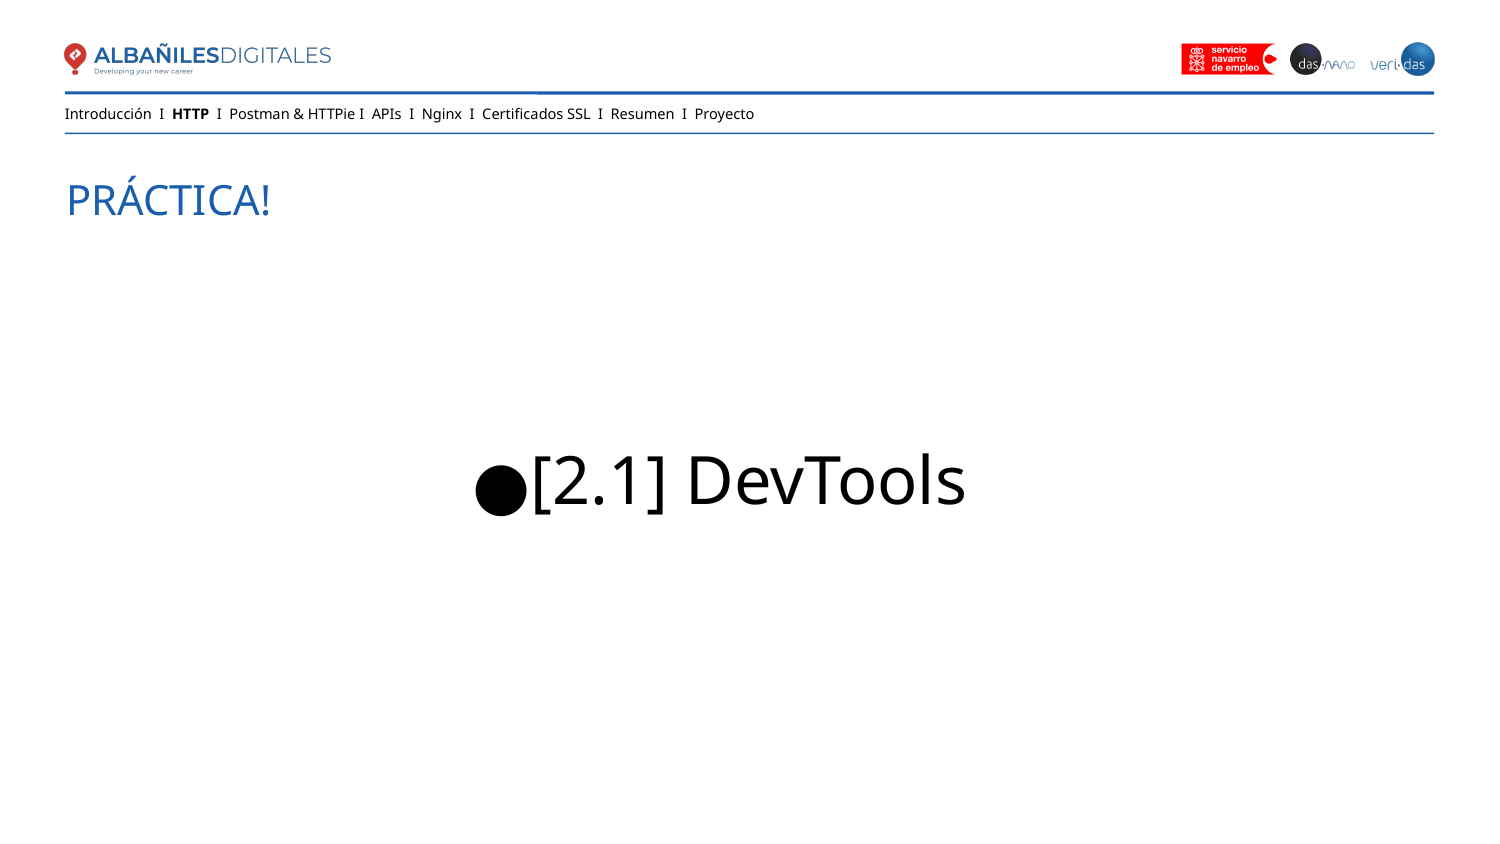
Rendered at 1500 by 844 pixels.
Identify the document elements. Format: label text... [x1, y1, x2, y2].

picture [64, 43, 332, 75]
text_box Introducción I HTTP I Postman & HTTPie I APIs I Nginx I Certificados SSL I Resumen I Proyecto [64, 104, 1435, 123]
picture [1181, 43, 1277, 75]
picture [1290, 43, 1355, 75]
text_box PRÁCTICA! [66, 179, 727, 225]
picture [1370, 41, 1435, 76]
text_box [2.1] DevTools [471, 437, 1122, 518]
